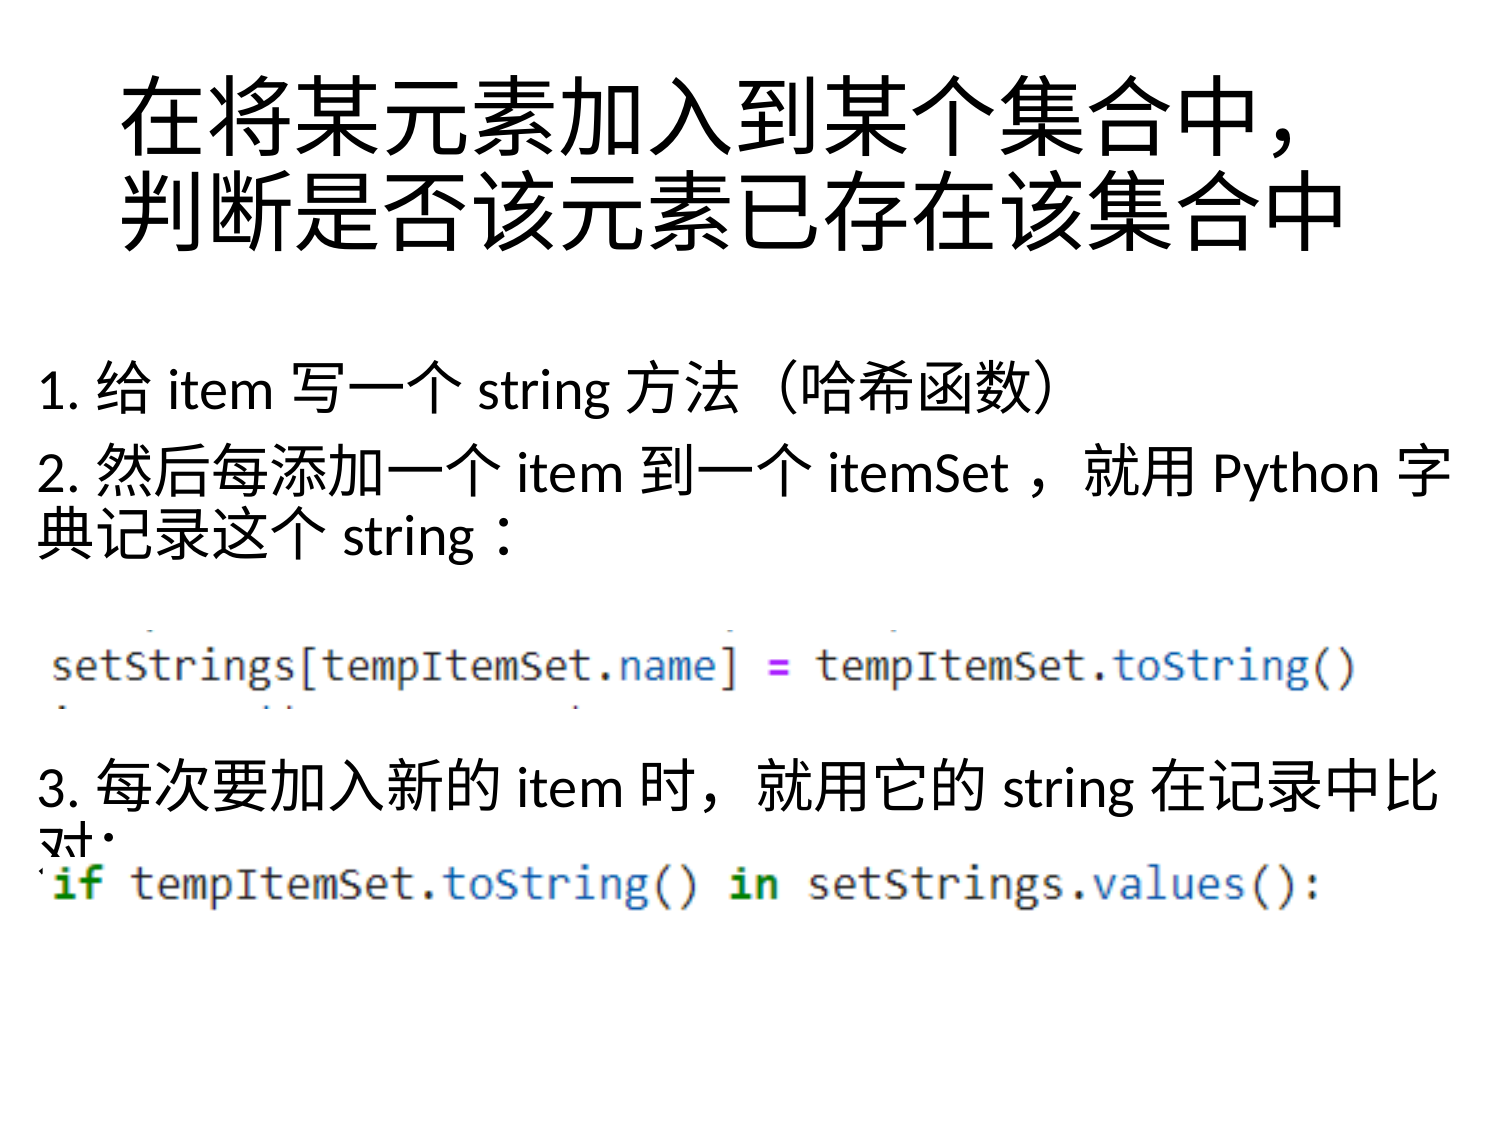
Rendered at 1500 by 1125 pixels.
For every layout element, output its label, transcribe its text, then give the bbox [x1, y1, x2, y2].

picture [42, 857, 1341, 924]
title 在将某元素加入到某个集合中，判断是否该元素已存在该集合中 [103, 59, 1397, 278]
picture [42, 630, 1377, 709]
list 1.给item写一个string方法（哈希函数） 2.然后每添加一个item到一个itemSet，就用Python字典记录这个string： 3.每次要加入新的item时，就用它的string在记录中比对： [21, 351, 1479, 1066]
